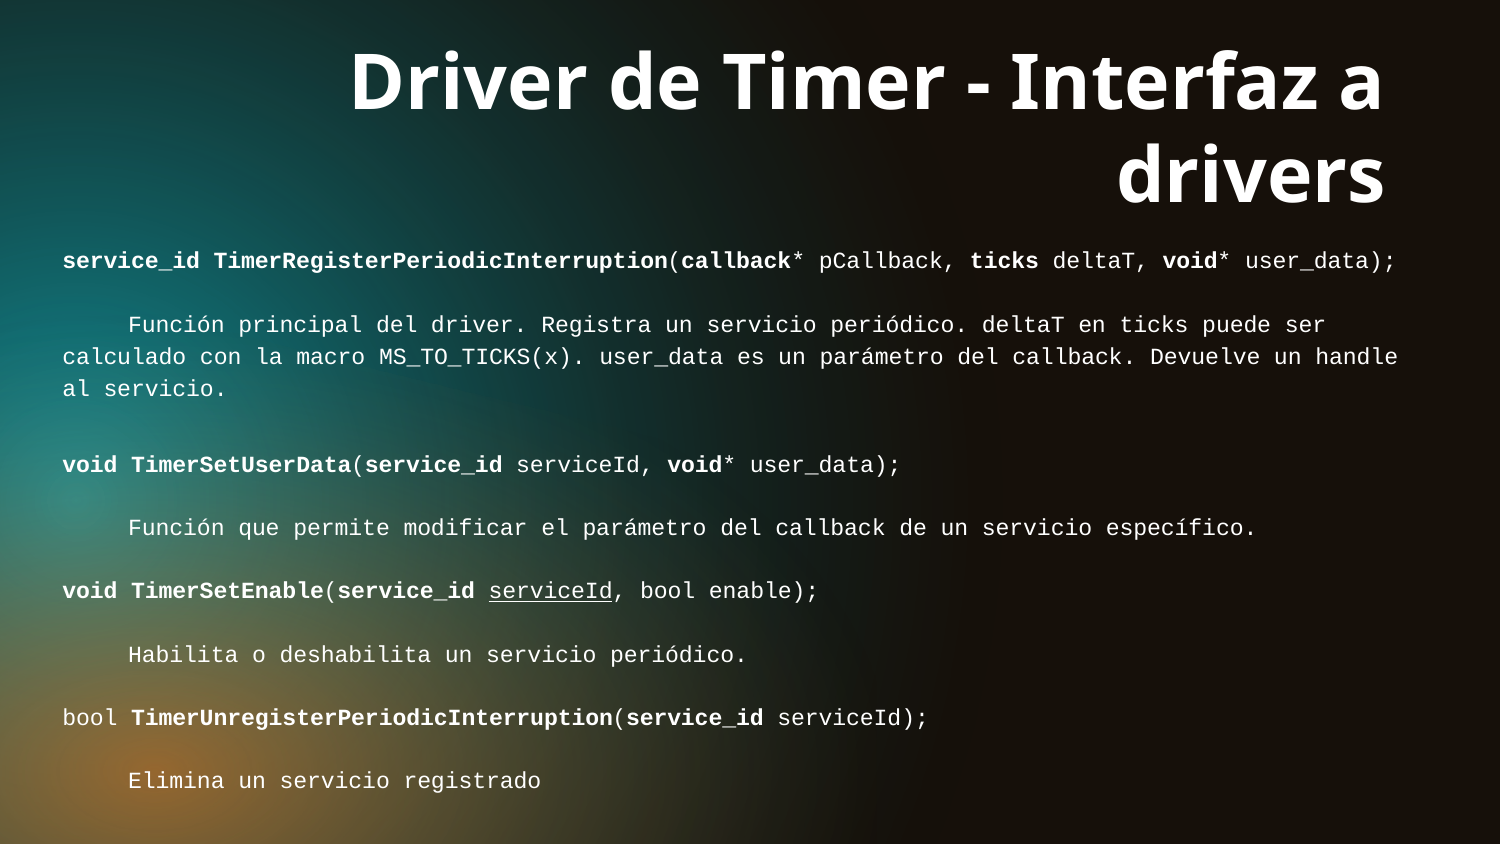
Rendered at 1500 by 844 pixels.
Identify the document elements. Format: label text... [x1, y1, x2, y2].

title Driver de Timer - Interfaz a drivers [51, 58, 1401, 233]
picture [0, 0, 1065, 844]
list service_id TimerRegisterPeriodicInterruption(callback* pCallback, ticks deltaT, void* user_data); Función principal del driver. Registra un servicio periódico. deltaT en ticks puede ser calculado con la macro MS_TO_TICKS(x). user_data es un parámetro del callback. Devuelve un handle al servicio. void TimerSetUserData(service_id serviceId, void* user_data); Función que permite modificar el parámetro del callback de un servicio específico. void TimerSetEnable(service_id serviceId, bool enable); Habilita o deshabilita un servicio periódico. bool TimerUnregisterPeriodicInterruption(service_id serviceId); Elimina un servicio registrado [58, 241, 1409, 799]
